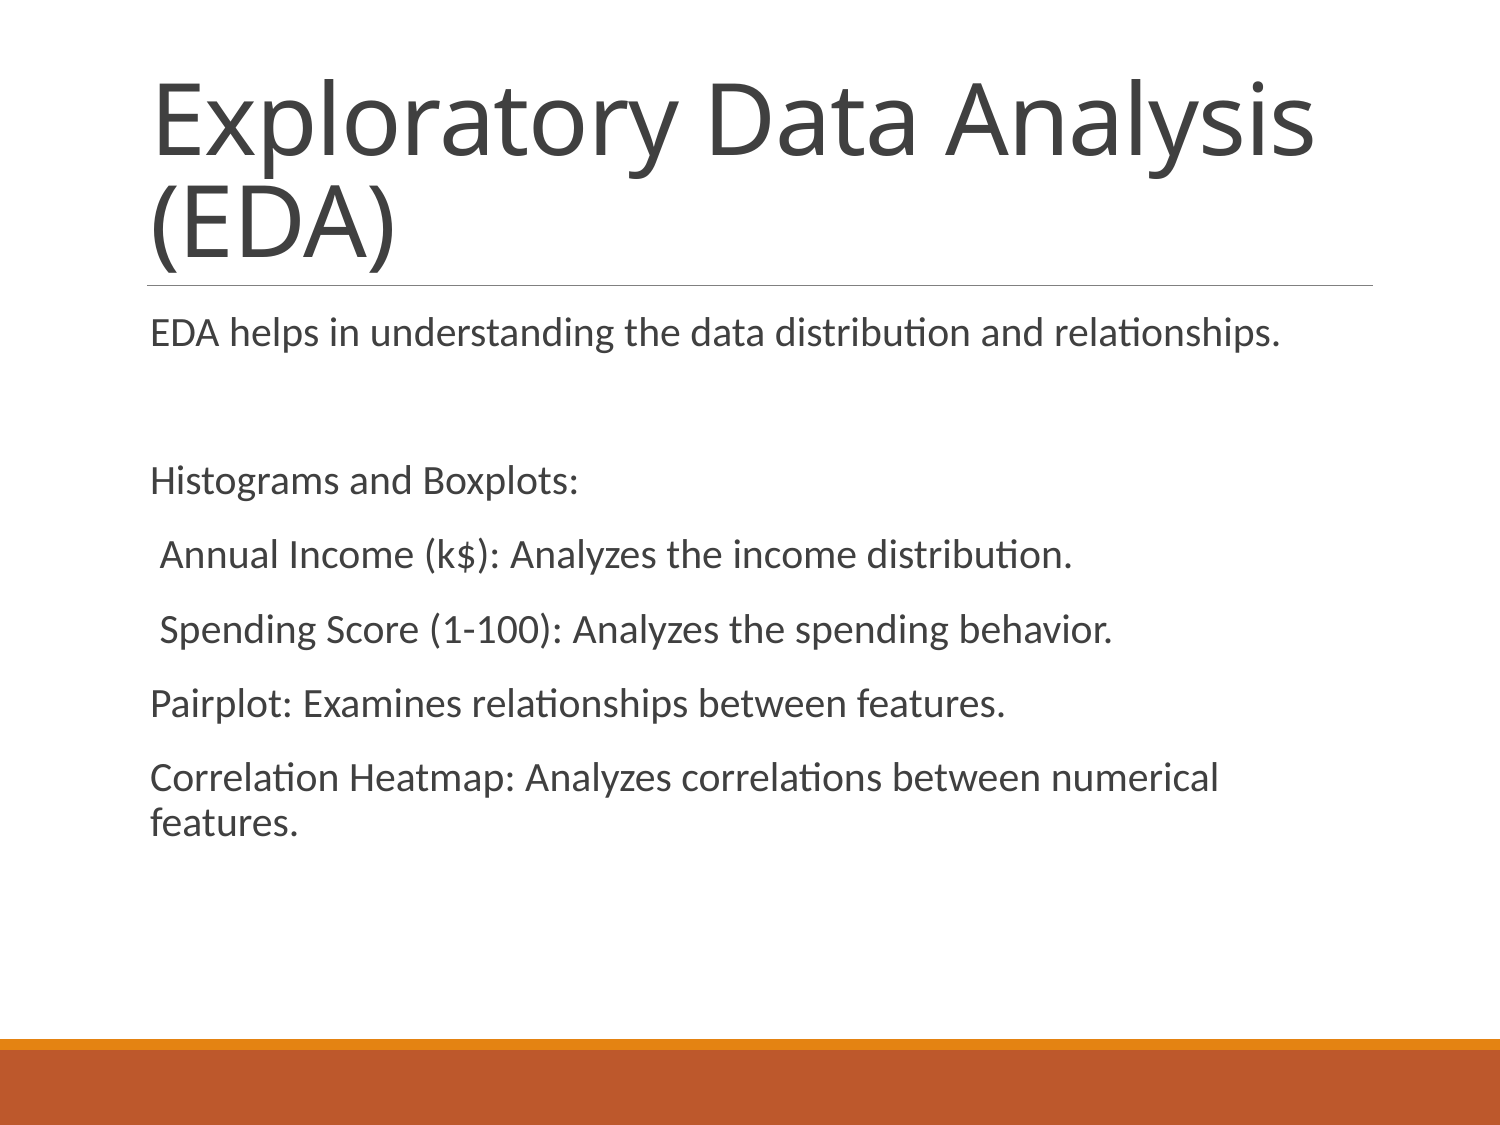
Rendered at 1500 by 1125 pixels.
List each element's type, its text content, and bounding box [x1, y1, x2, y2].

title Exploratory Data Analysis (EDA) [135, 47, 1373, 285]
list EDA helps in understanding the data distribution and relationships. Histograms and Boxplots: Annual Income (k$): Analyzes the income distribution. Spending Score (1-100): Analyzes the spending behavior. Pairplot: Examines relationships between features. Correlation Heatmap: Analyzes correlations between numerical features. [135, 302, 1373, 963]
